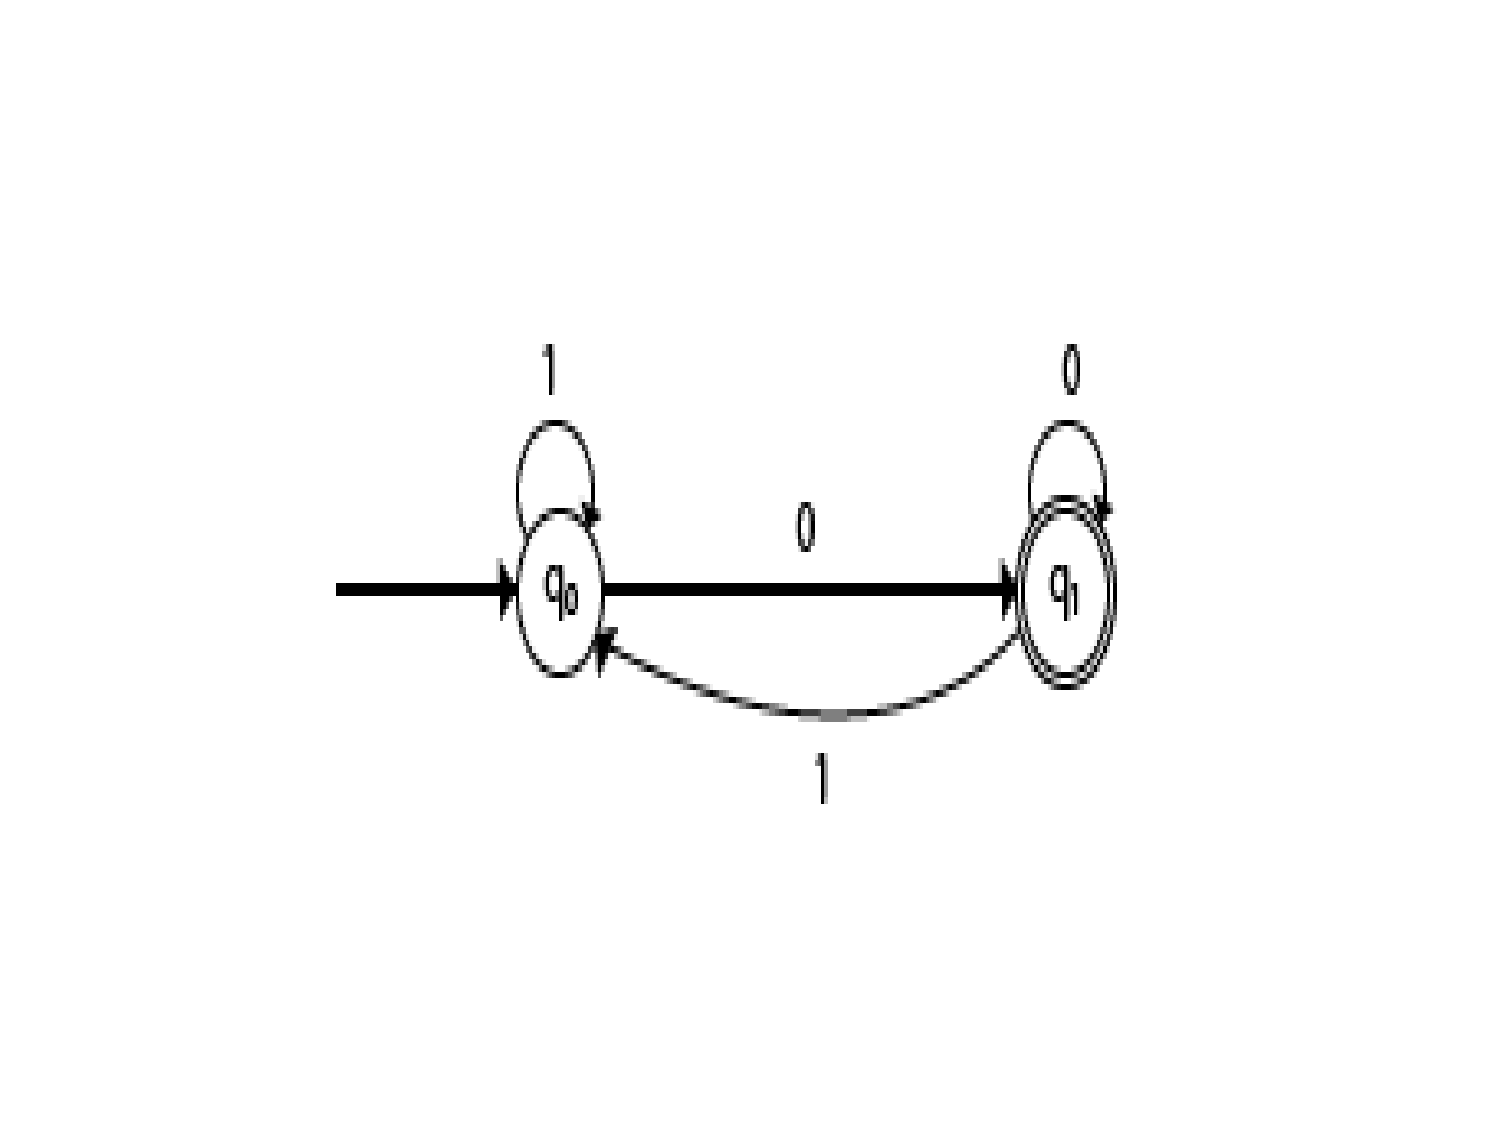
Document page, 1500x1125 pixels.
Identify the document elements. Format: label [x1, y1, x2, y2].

list [336, 326, 1117, 823]
